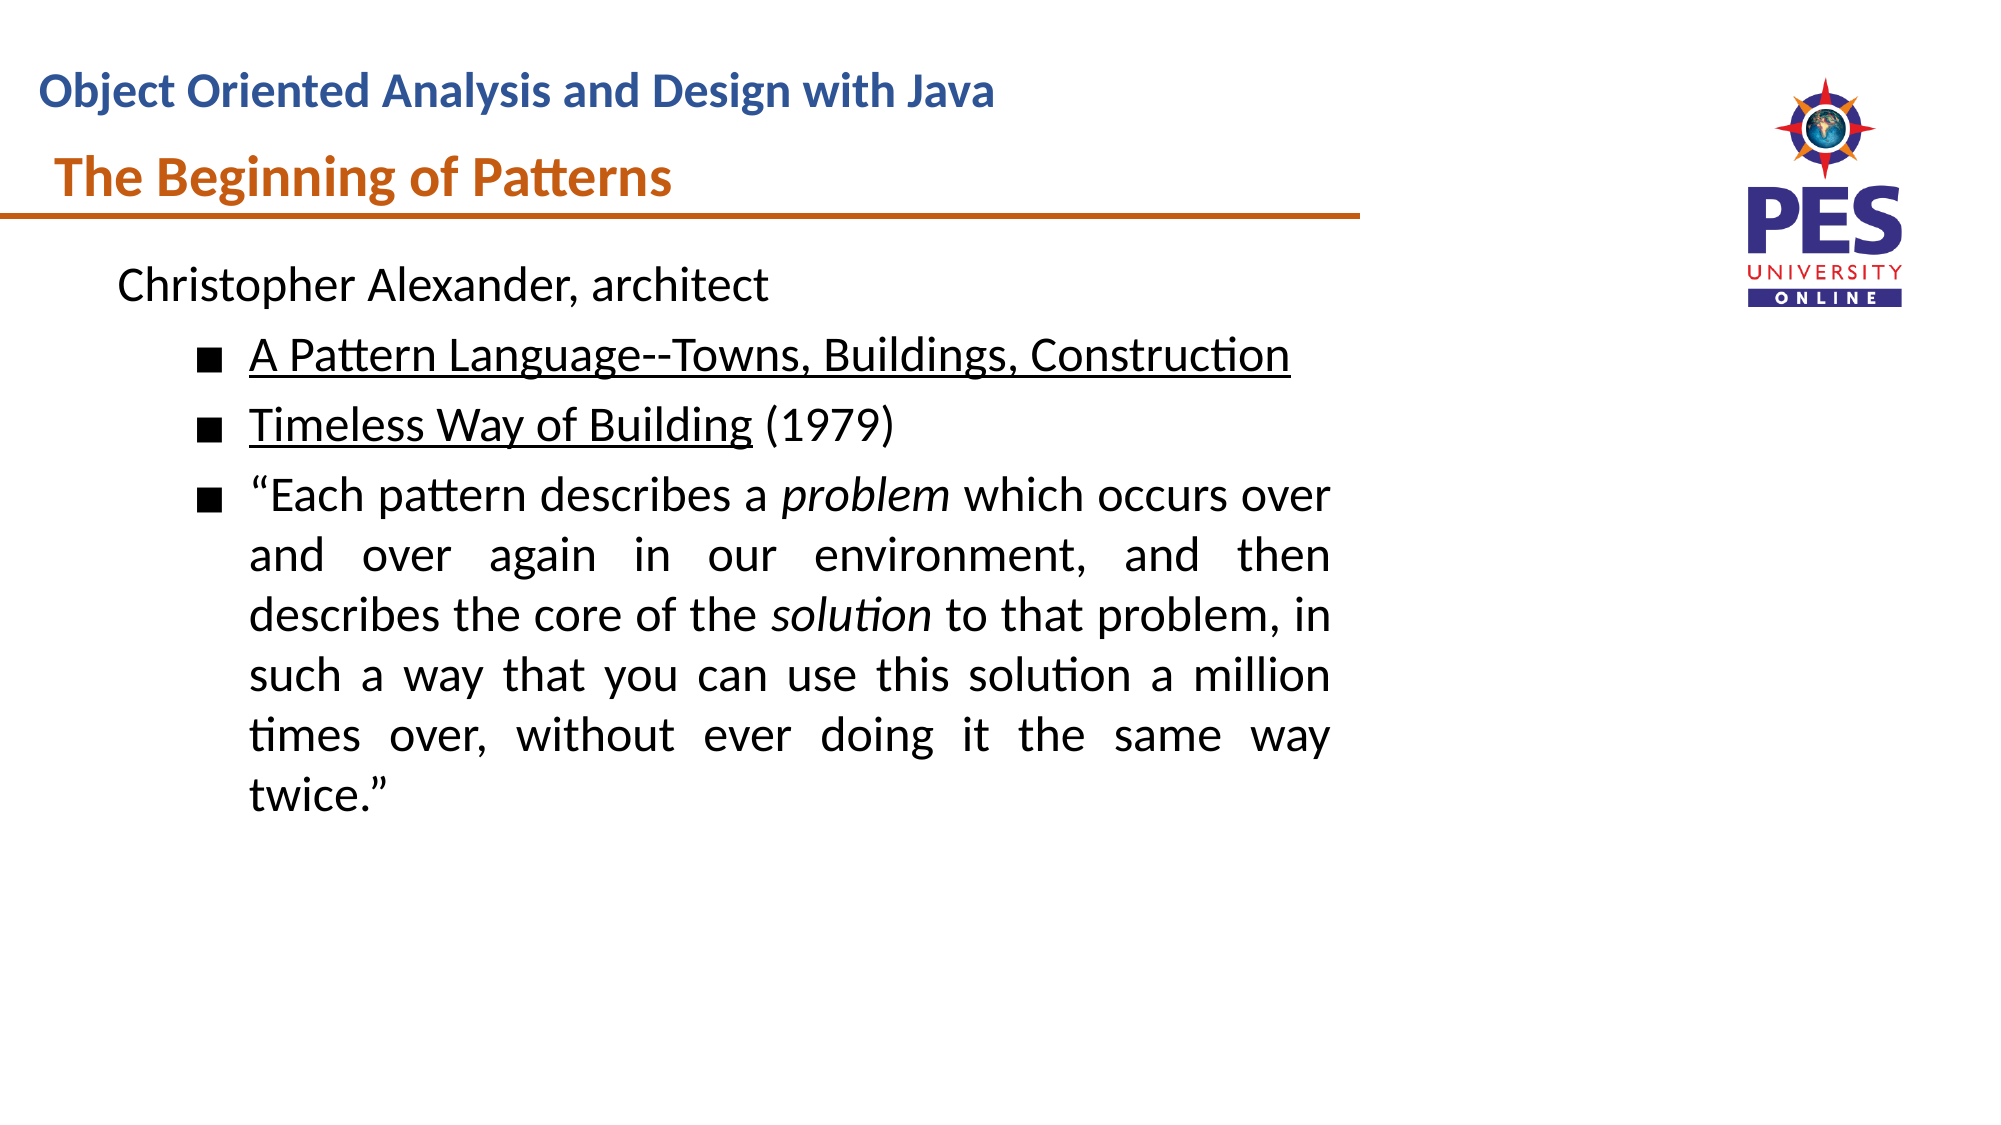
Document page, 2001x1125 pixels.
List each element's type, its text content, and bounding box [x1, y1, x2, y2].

text_box The Beginning of Patterns [39, 130, 1040, 216]
text_box Christopher Alexander, architect A Pattern Language--Towns, Buildings, Construction Timeless Way of Building (1979) “Each pattern describes a problem which occurs over and over again in our environment, and then describes the core of the solution to that problem, in such a way that you can use this solution a million times over, without ever doing it the same way twice.” [102, 243, 1347, 829]
picture [1748, 77, 1902, 307]
